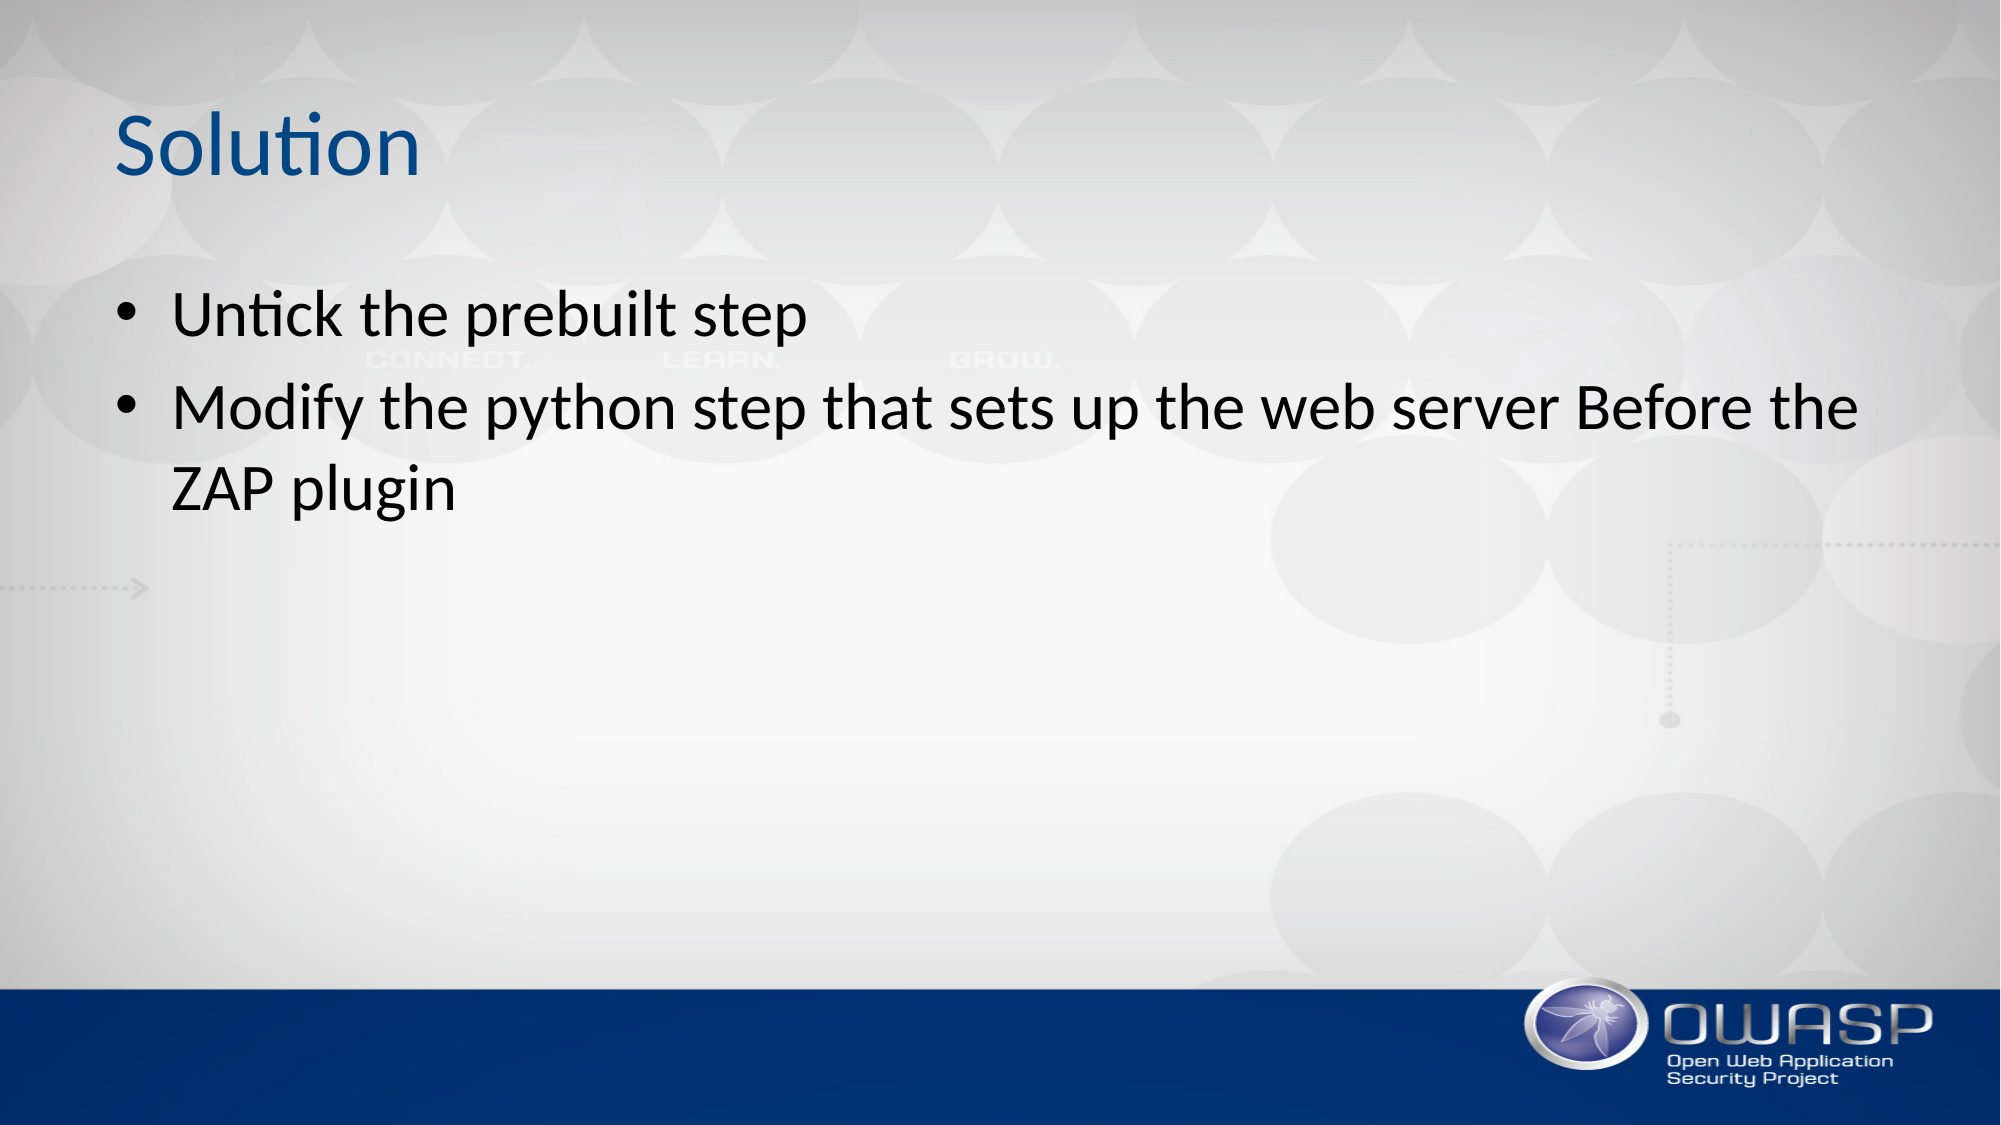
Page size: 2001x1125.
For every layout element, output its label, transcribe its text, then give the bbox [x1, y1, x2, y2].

picture [0, 0, 2001, 1125]
list Untick the prebuilt step Modify the python step that sets up the web server Before the ZAP plugin [99, 262, 1900, 940]
title Solution [99, 45, 1900, 233]
